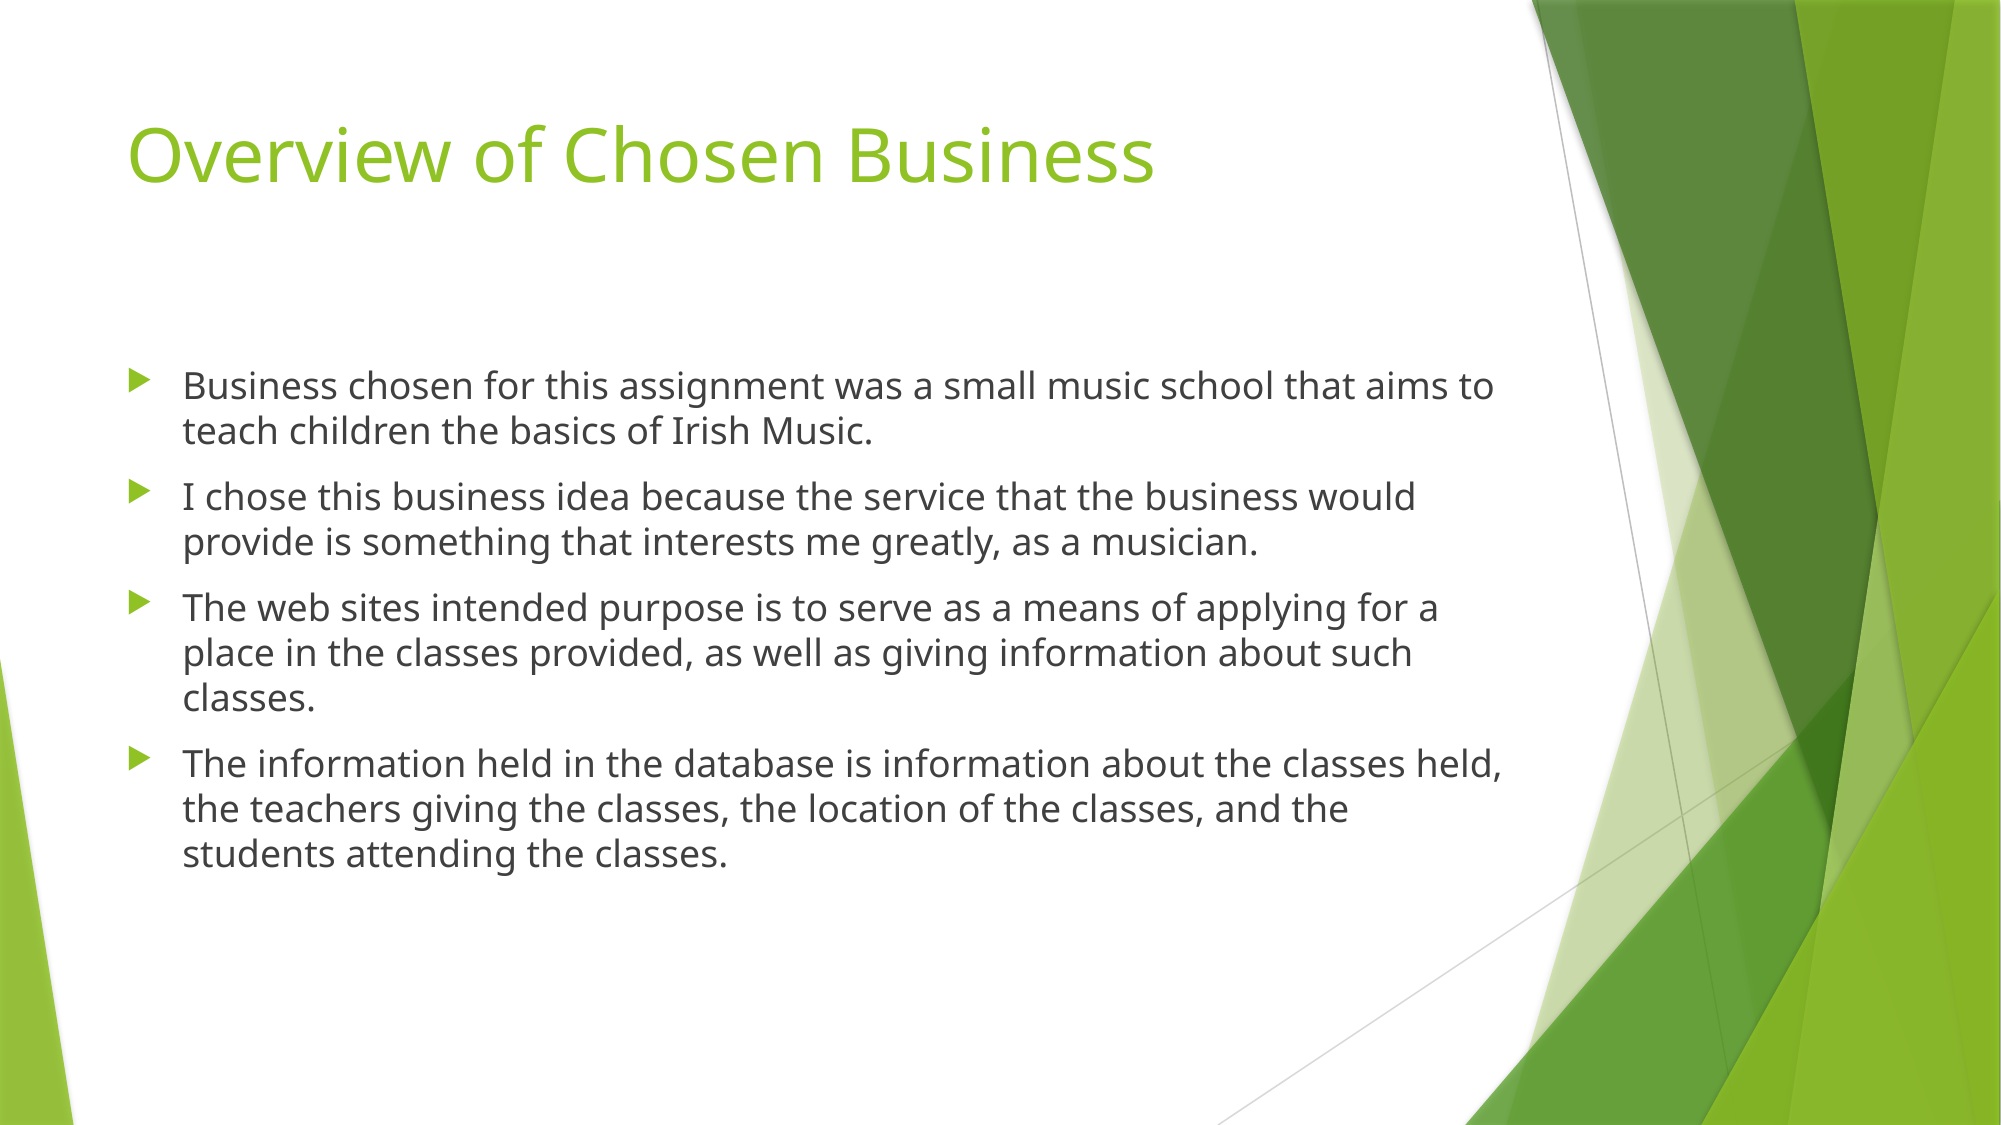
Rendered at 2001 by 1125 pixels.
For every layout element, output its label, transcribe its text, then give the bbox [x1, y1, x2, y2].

list Business chosen for this assignment was a small music school that aims to teach children the basics of Irish Music. I chose this business idea because the service that the business would provide is something that interests me greatly, as a musician. The web sites intended purpose is to serve as a means of applying for a place in the classes provided, as well as giving information about such classes. The information held in the database is information about the classes held, the teachers giving the classes, the location of the classes, and the students attending the classes. [111, 354, 1522, 992]
title Overview of Chosen Business [111, 99, 1522, 317]
